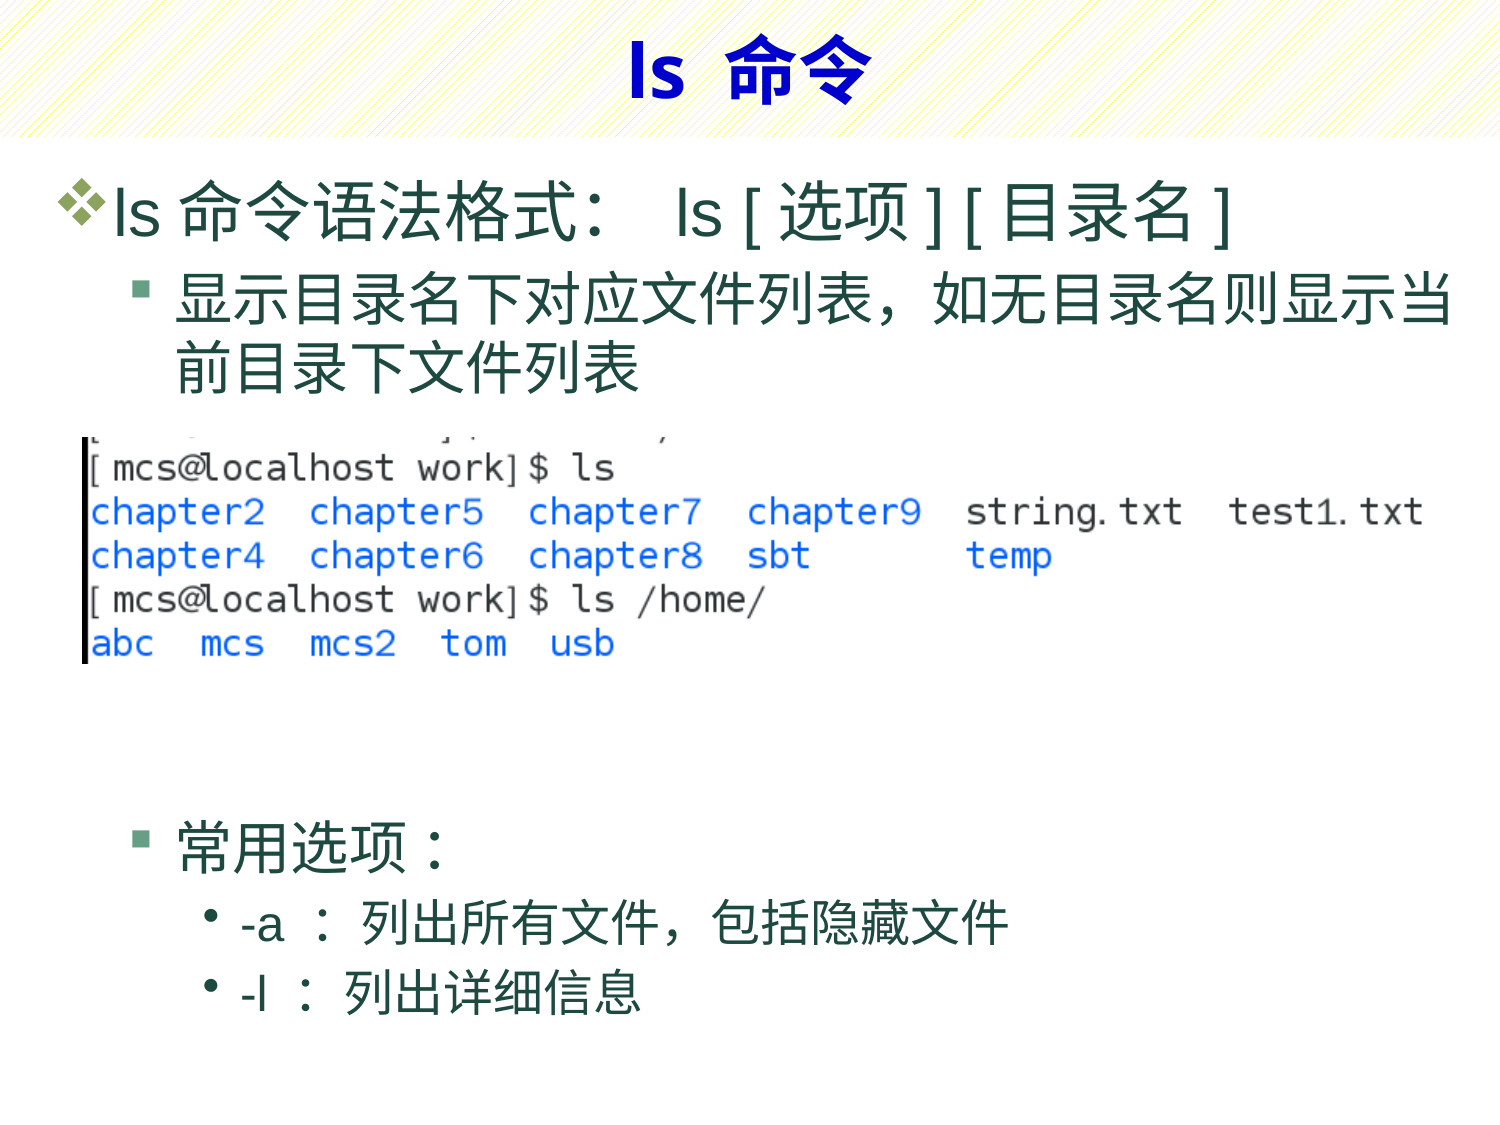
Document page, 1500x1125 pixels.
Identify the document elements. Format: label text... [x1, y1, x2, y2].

title ls 命令 [0, 0, 1500, 138]
picture [82, 437, 1500, 665]
list ls命令语法格式： ls [选项] [目录名] 显示目录名下对应文件列表，如无目录名则显示当前目录下文件列表 常用选项 ： -a ：列出所有文件，包括隐藏文件 -l ：列出详细信息 [37, 162, 1475, 1075]
